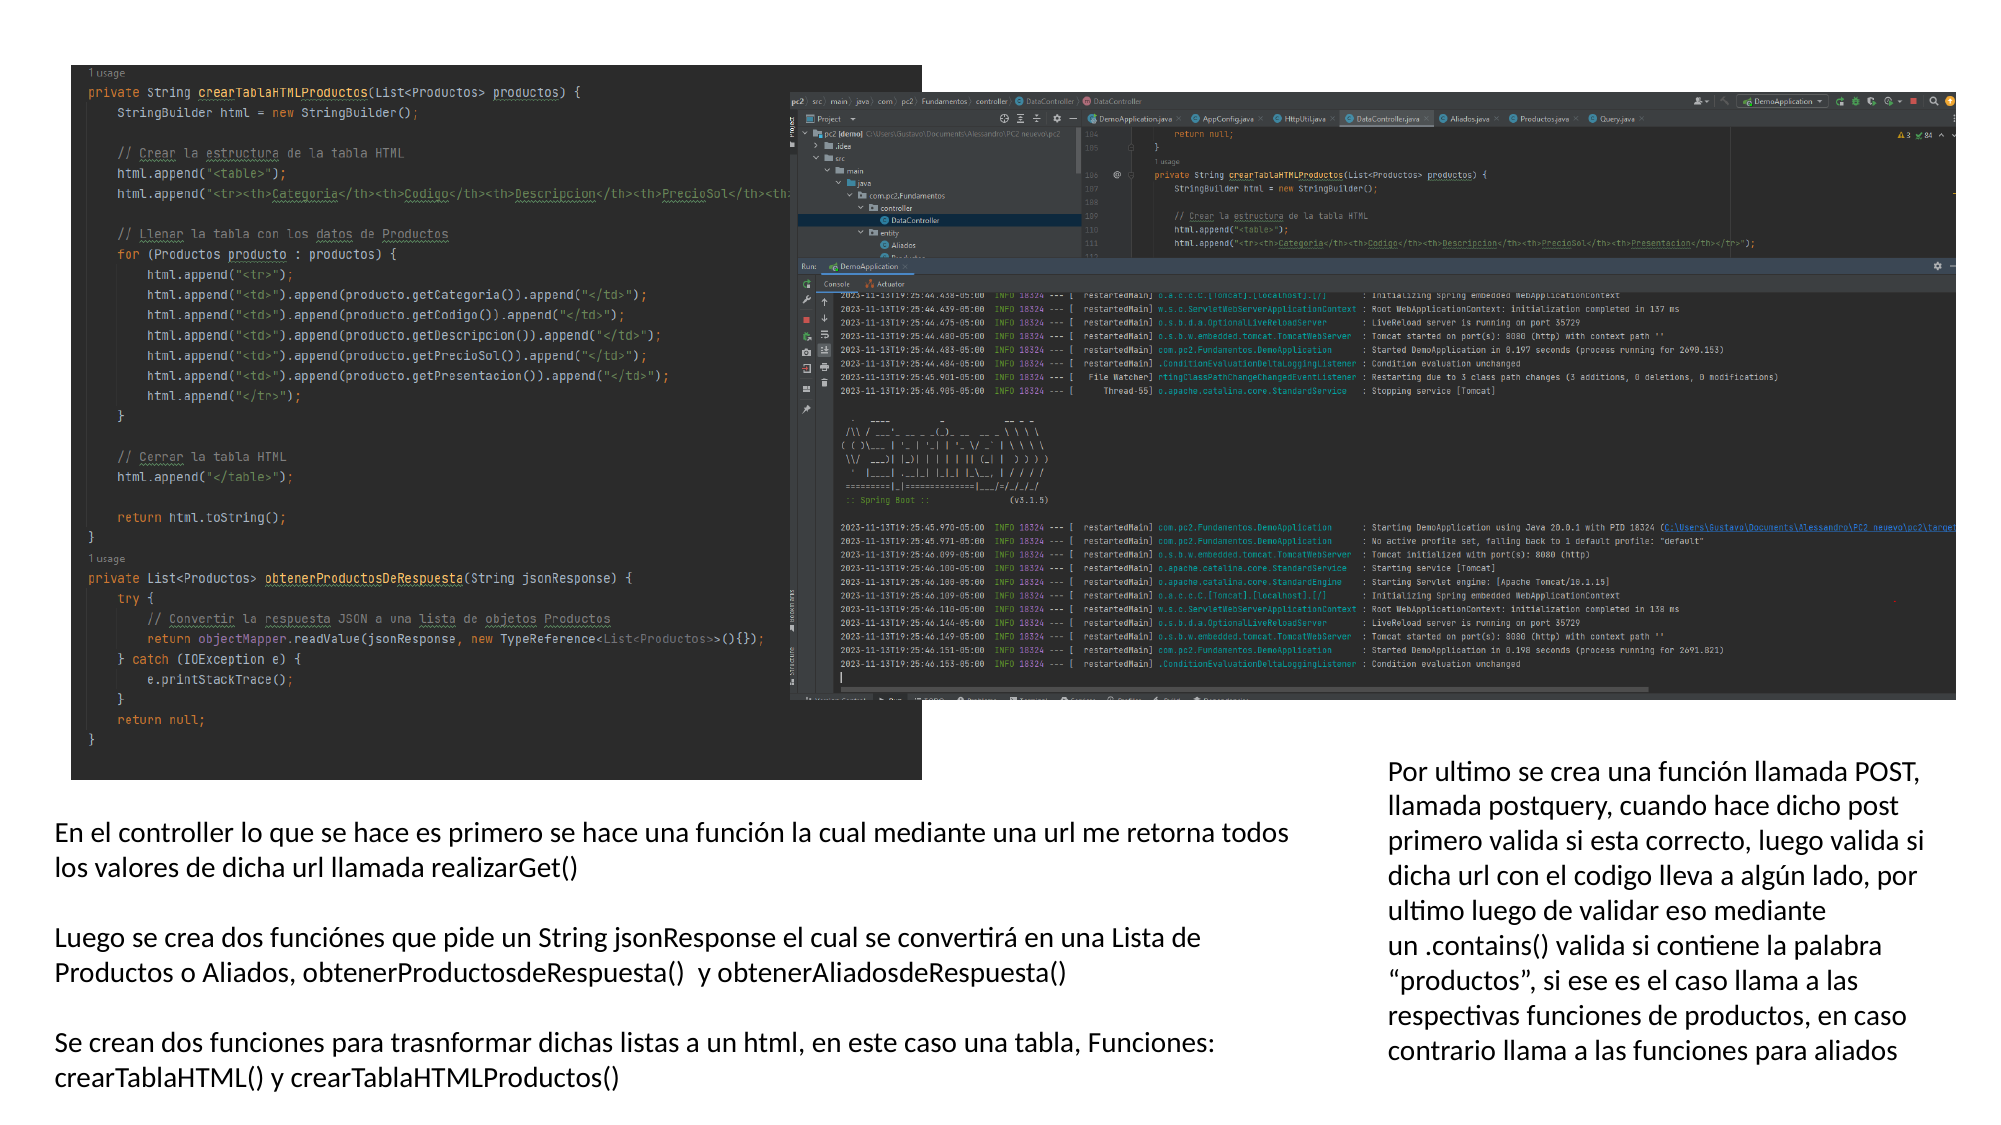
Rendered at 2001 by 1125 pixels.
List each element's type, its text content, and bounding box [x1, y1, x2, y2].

text_box En el controller lo que se hace es primero se hace una función la cual mediante una url me retorna todos los valores de dicha url llamada realizarGet() Luego se crea dos funciónes que pide un String jsonResponse el cual se convertirá en una Lista de Productos o Aliados, obtenerProductosdeRespuesta() y obtenerAliadosdeRespuesta() Se crean dos funciones para trasnformar dichas listas a un html, en este caso una tabla, Funciones: crearTablaHTML() y crearTablaHTMLProductos() [39, 805, 1332, 1101]
text_box Por ultimo se crea una función llamada POST, llamada postquery, cuando hace dicho post primero valida si esta correcto, luego valida si dicha url con el codigo lleva a algún lado, por ultimo luego de validar eso mediante un .contains() valida si contiene la palabra “productos”, si ese es el caso llama a las respectivas funciones de productos, en caso contrario llama a las funciones para aliados [1373, 744, 1942, 1074]
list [71, 65, 922, 780]
picture [790, 92, 1956, 701]
